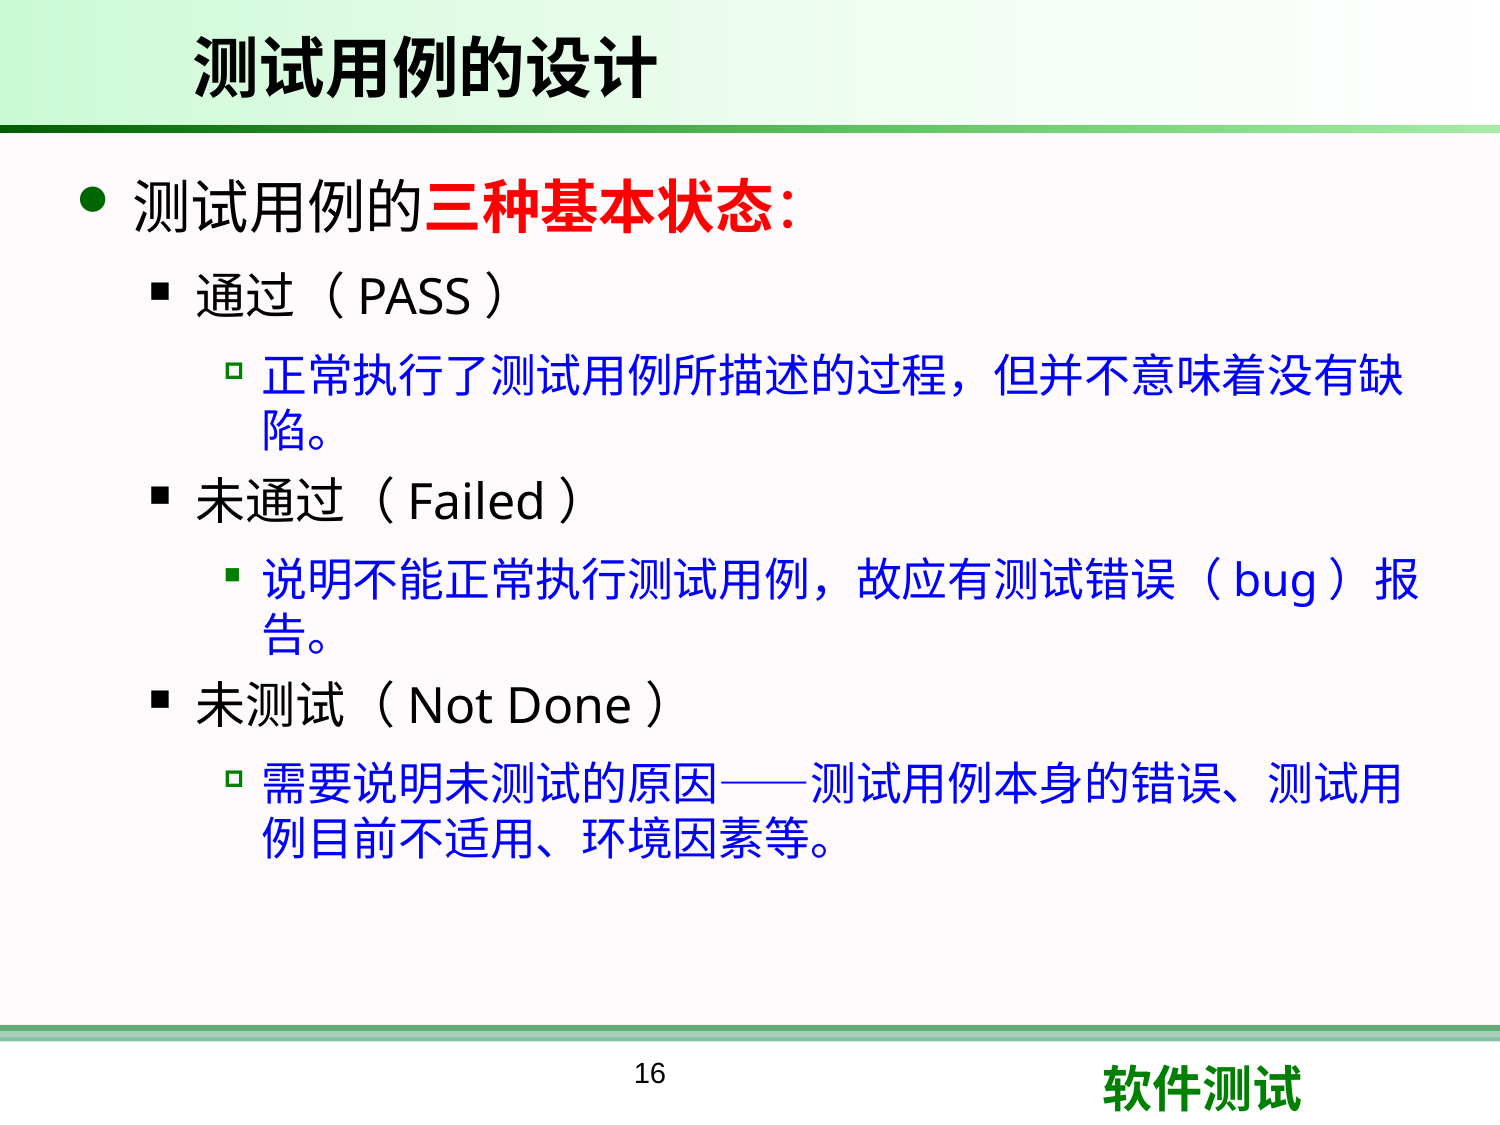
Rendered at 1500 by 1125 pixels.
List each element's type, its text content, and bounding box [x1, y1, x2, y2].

title 测试用例的设计 [176, 12, 1223, 119]
footer 16 [412, 1046, 888, 1125]
list 测试用例的三种基本状态： 通过（PASS） 正常执行了测试用例所描述的过程，但并不意味着没有缺陷。 未通过（Failed） 说明不能正常执行测试用例，故应有测试错误（bug）报告。 未测试（Not Done） 需要说明未测试的原因——测试用例本身的错误、测试用例目前不适用、环境因素等。 [58, 162, 1463, 1001]
